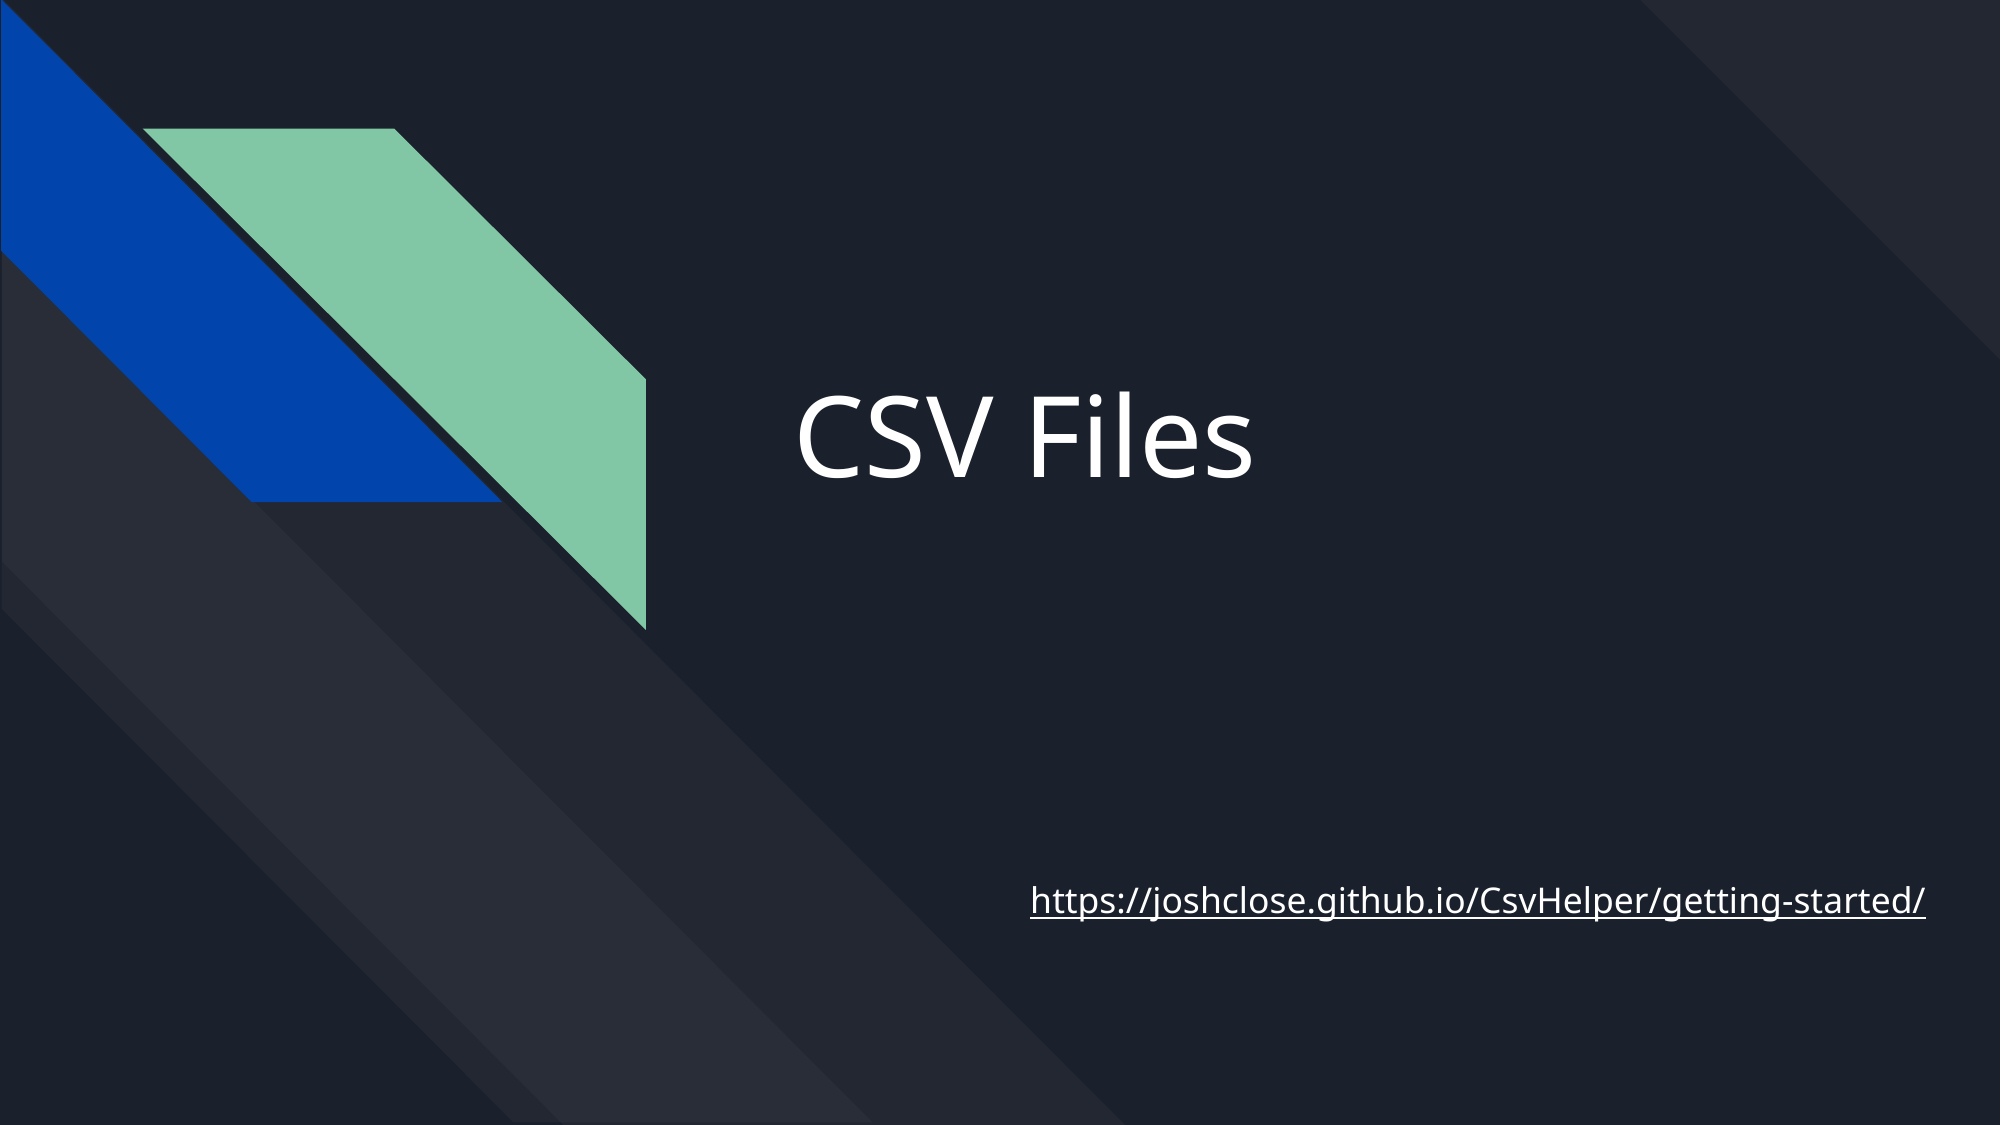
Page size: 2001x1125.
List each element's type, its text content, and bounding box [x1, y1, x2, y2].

subtitle https://joshclose.github.io/CsvHelper/getting-started/ [990, 858, 1950, 970]
title CSV Files [773, 345, 1872, 691]
